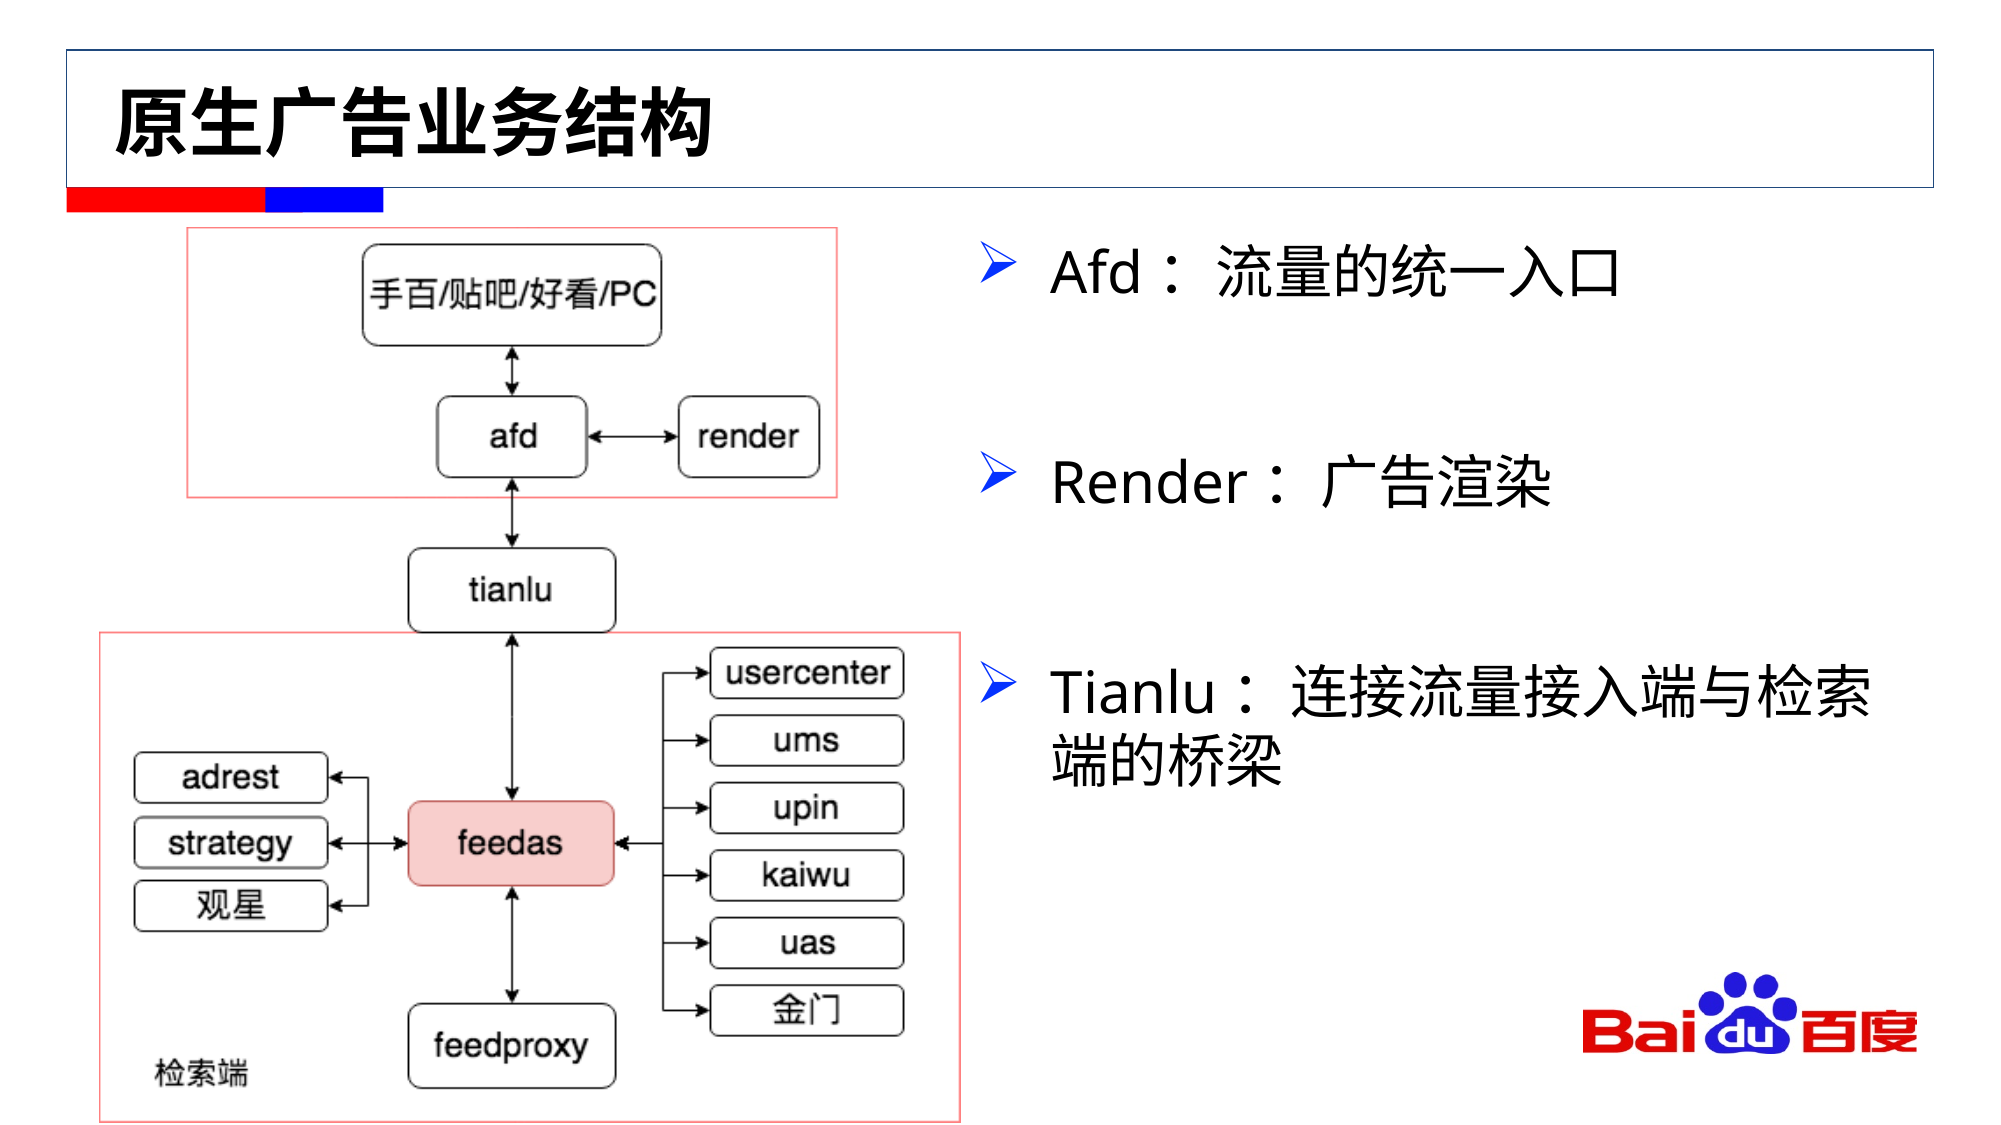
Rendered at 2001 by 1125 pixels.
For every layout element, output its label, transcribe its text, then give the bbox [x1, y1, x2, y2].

text_box Afd：流量的统一入口 Render：广告渲染 Tianlu：连接流量接入端与检索端的桥梁 [962, 227, 1900, 802]
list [99, 227, 962, 1123]
title 原生广告业务结构 [99, 56, 1901, 185]
picture [1583, 972, 1917, 1054]
